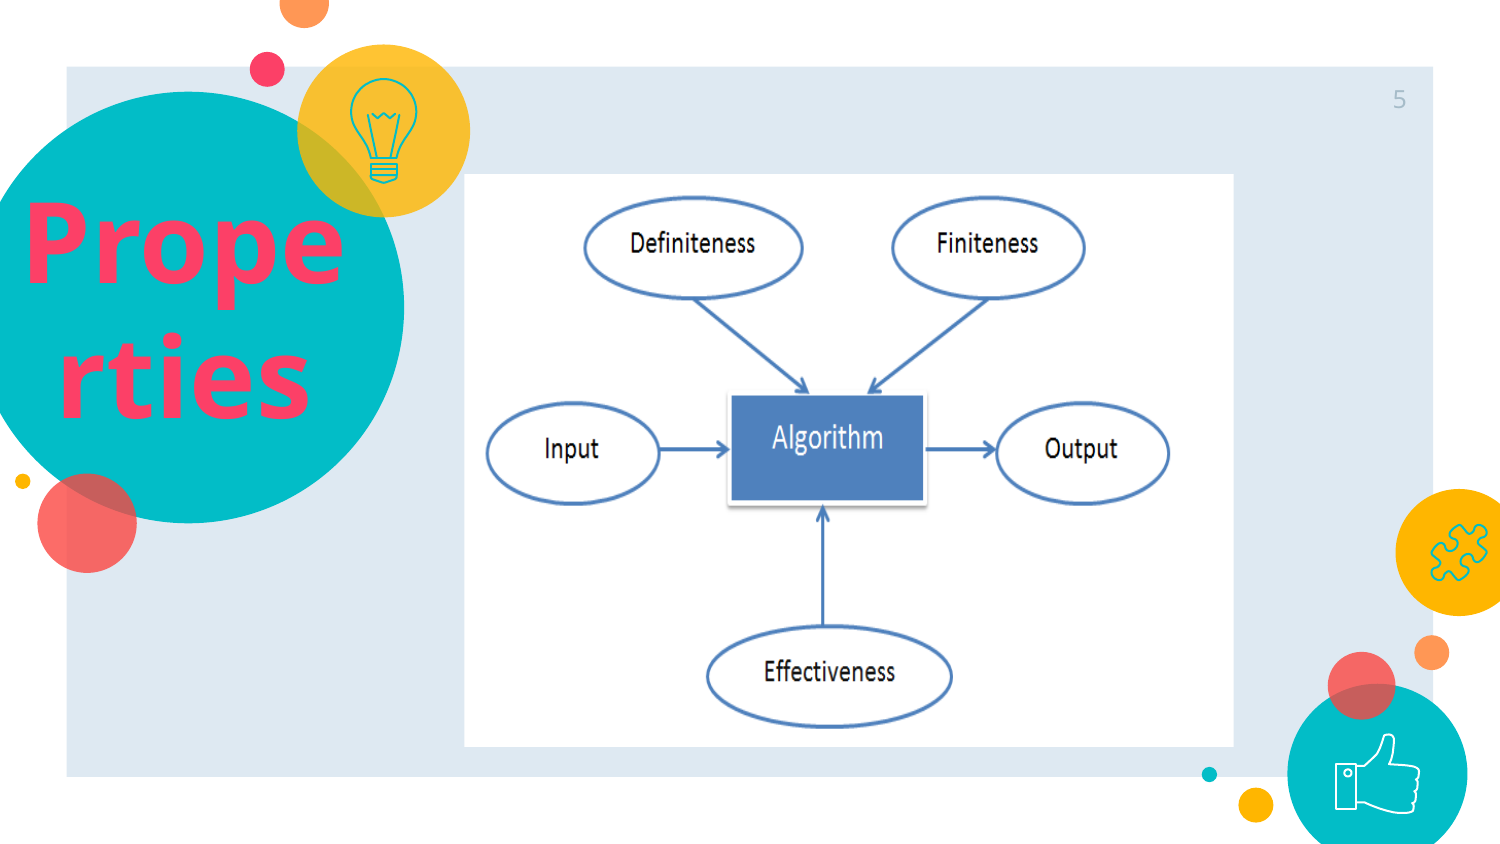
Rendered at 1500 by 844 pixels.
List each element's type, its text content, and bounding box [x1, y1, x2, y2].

title Properties [0, 90, 383, 522]
picture [464, 174, 1234, 747]
slide_number 5 [1331, 68, 1422, 134]
